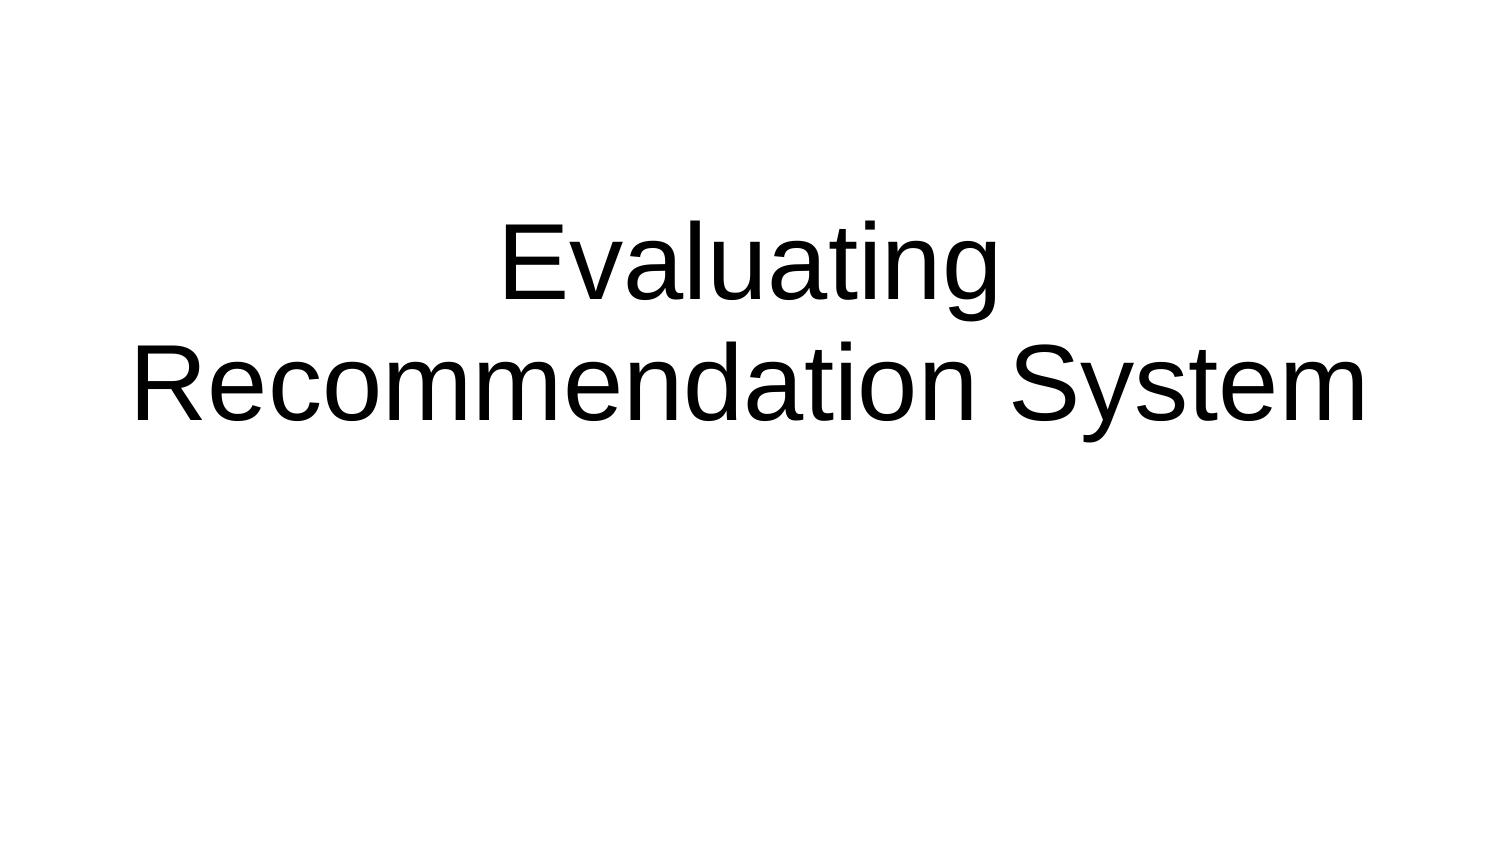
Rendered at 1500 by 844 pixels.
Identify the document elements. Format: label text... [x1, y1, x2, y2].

title Evaluating Recommendation System [51, 122, 1449, 459]
